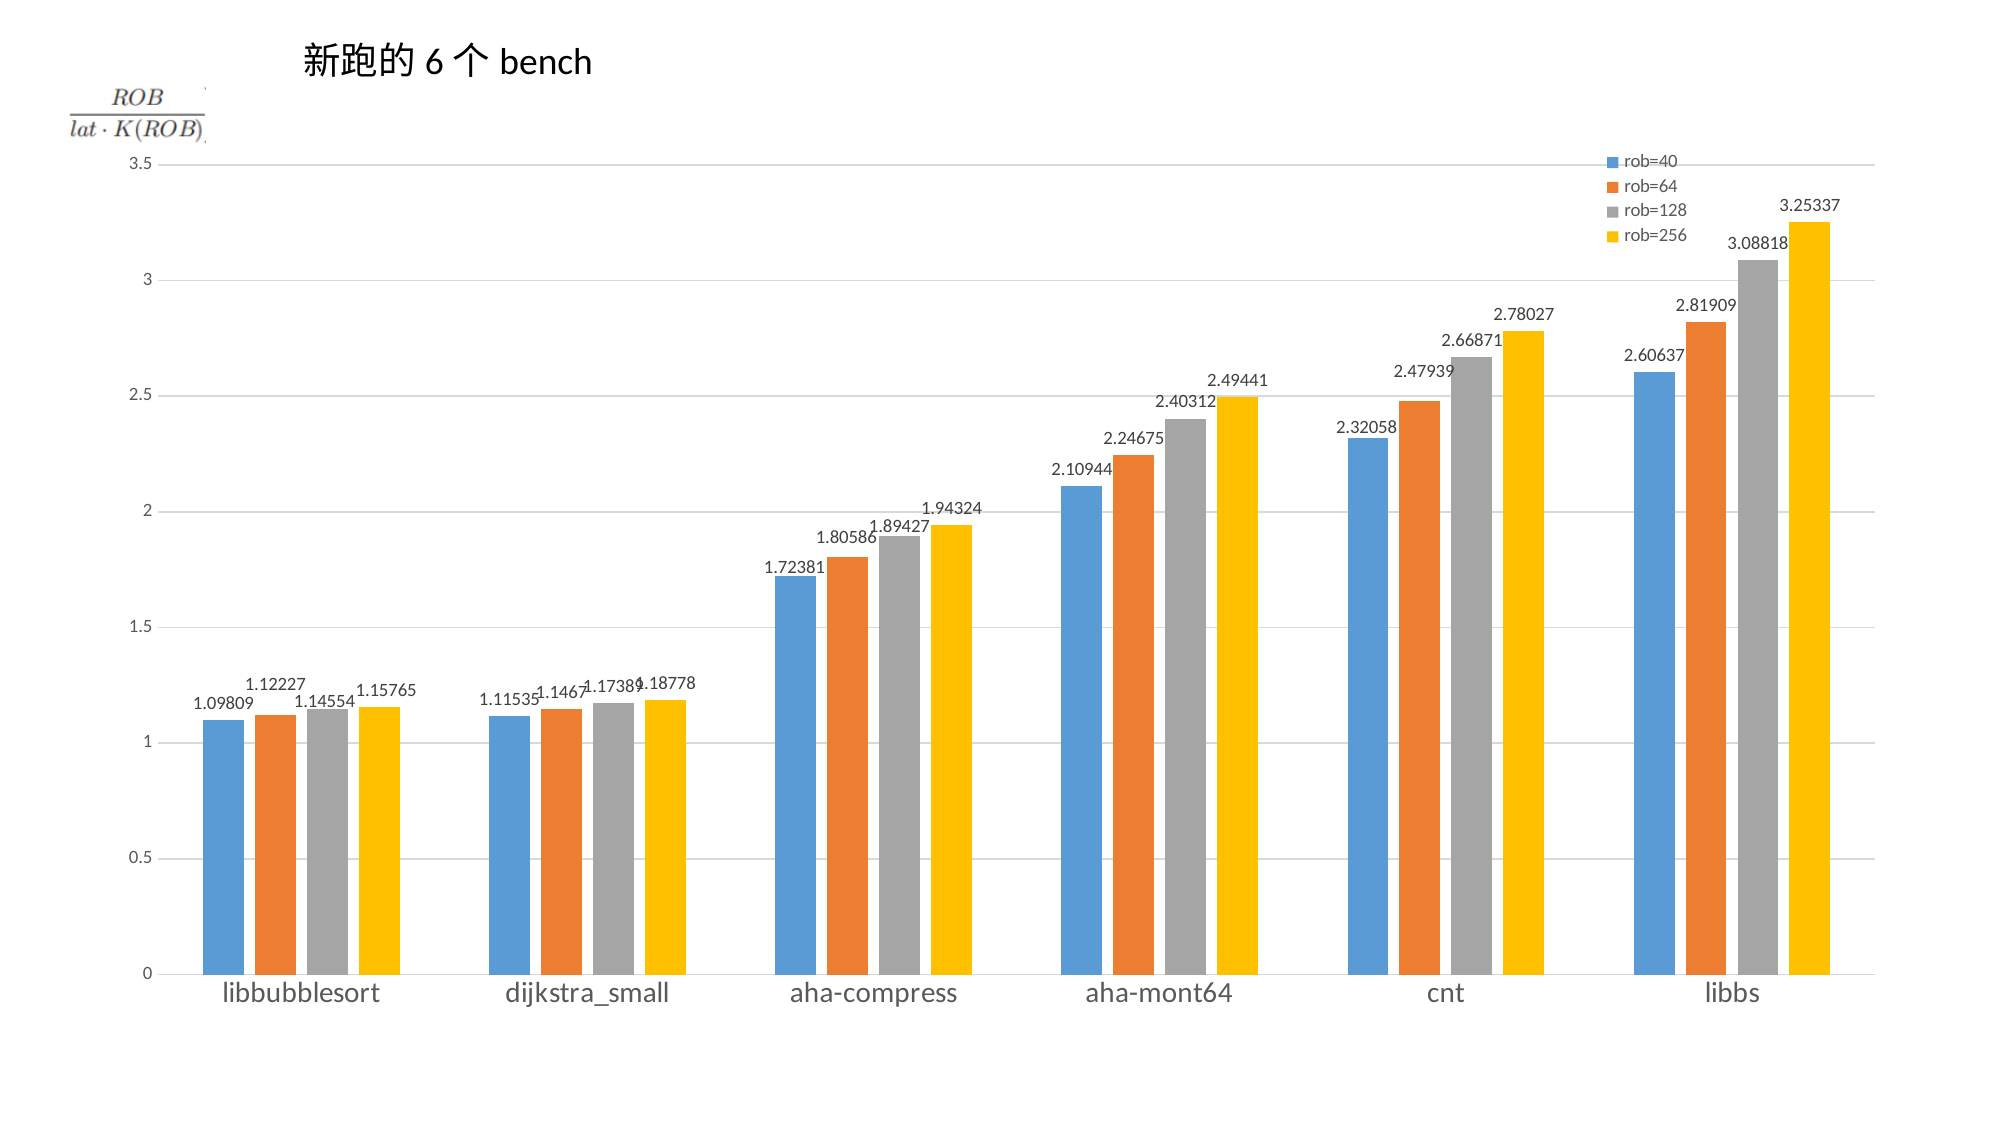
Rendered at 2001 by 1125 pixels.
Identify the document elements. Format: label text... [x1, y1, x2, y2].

picture [67, 78, 206, 145]
text_box 新跑的6个bench [288, 29, 773, 90]
chart [56, 144, 1880, 1055]
